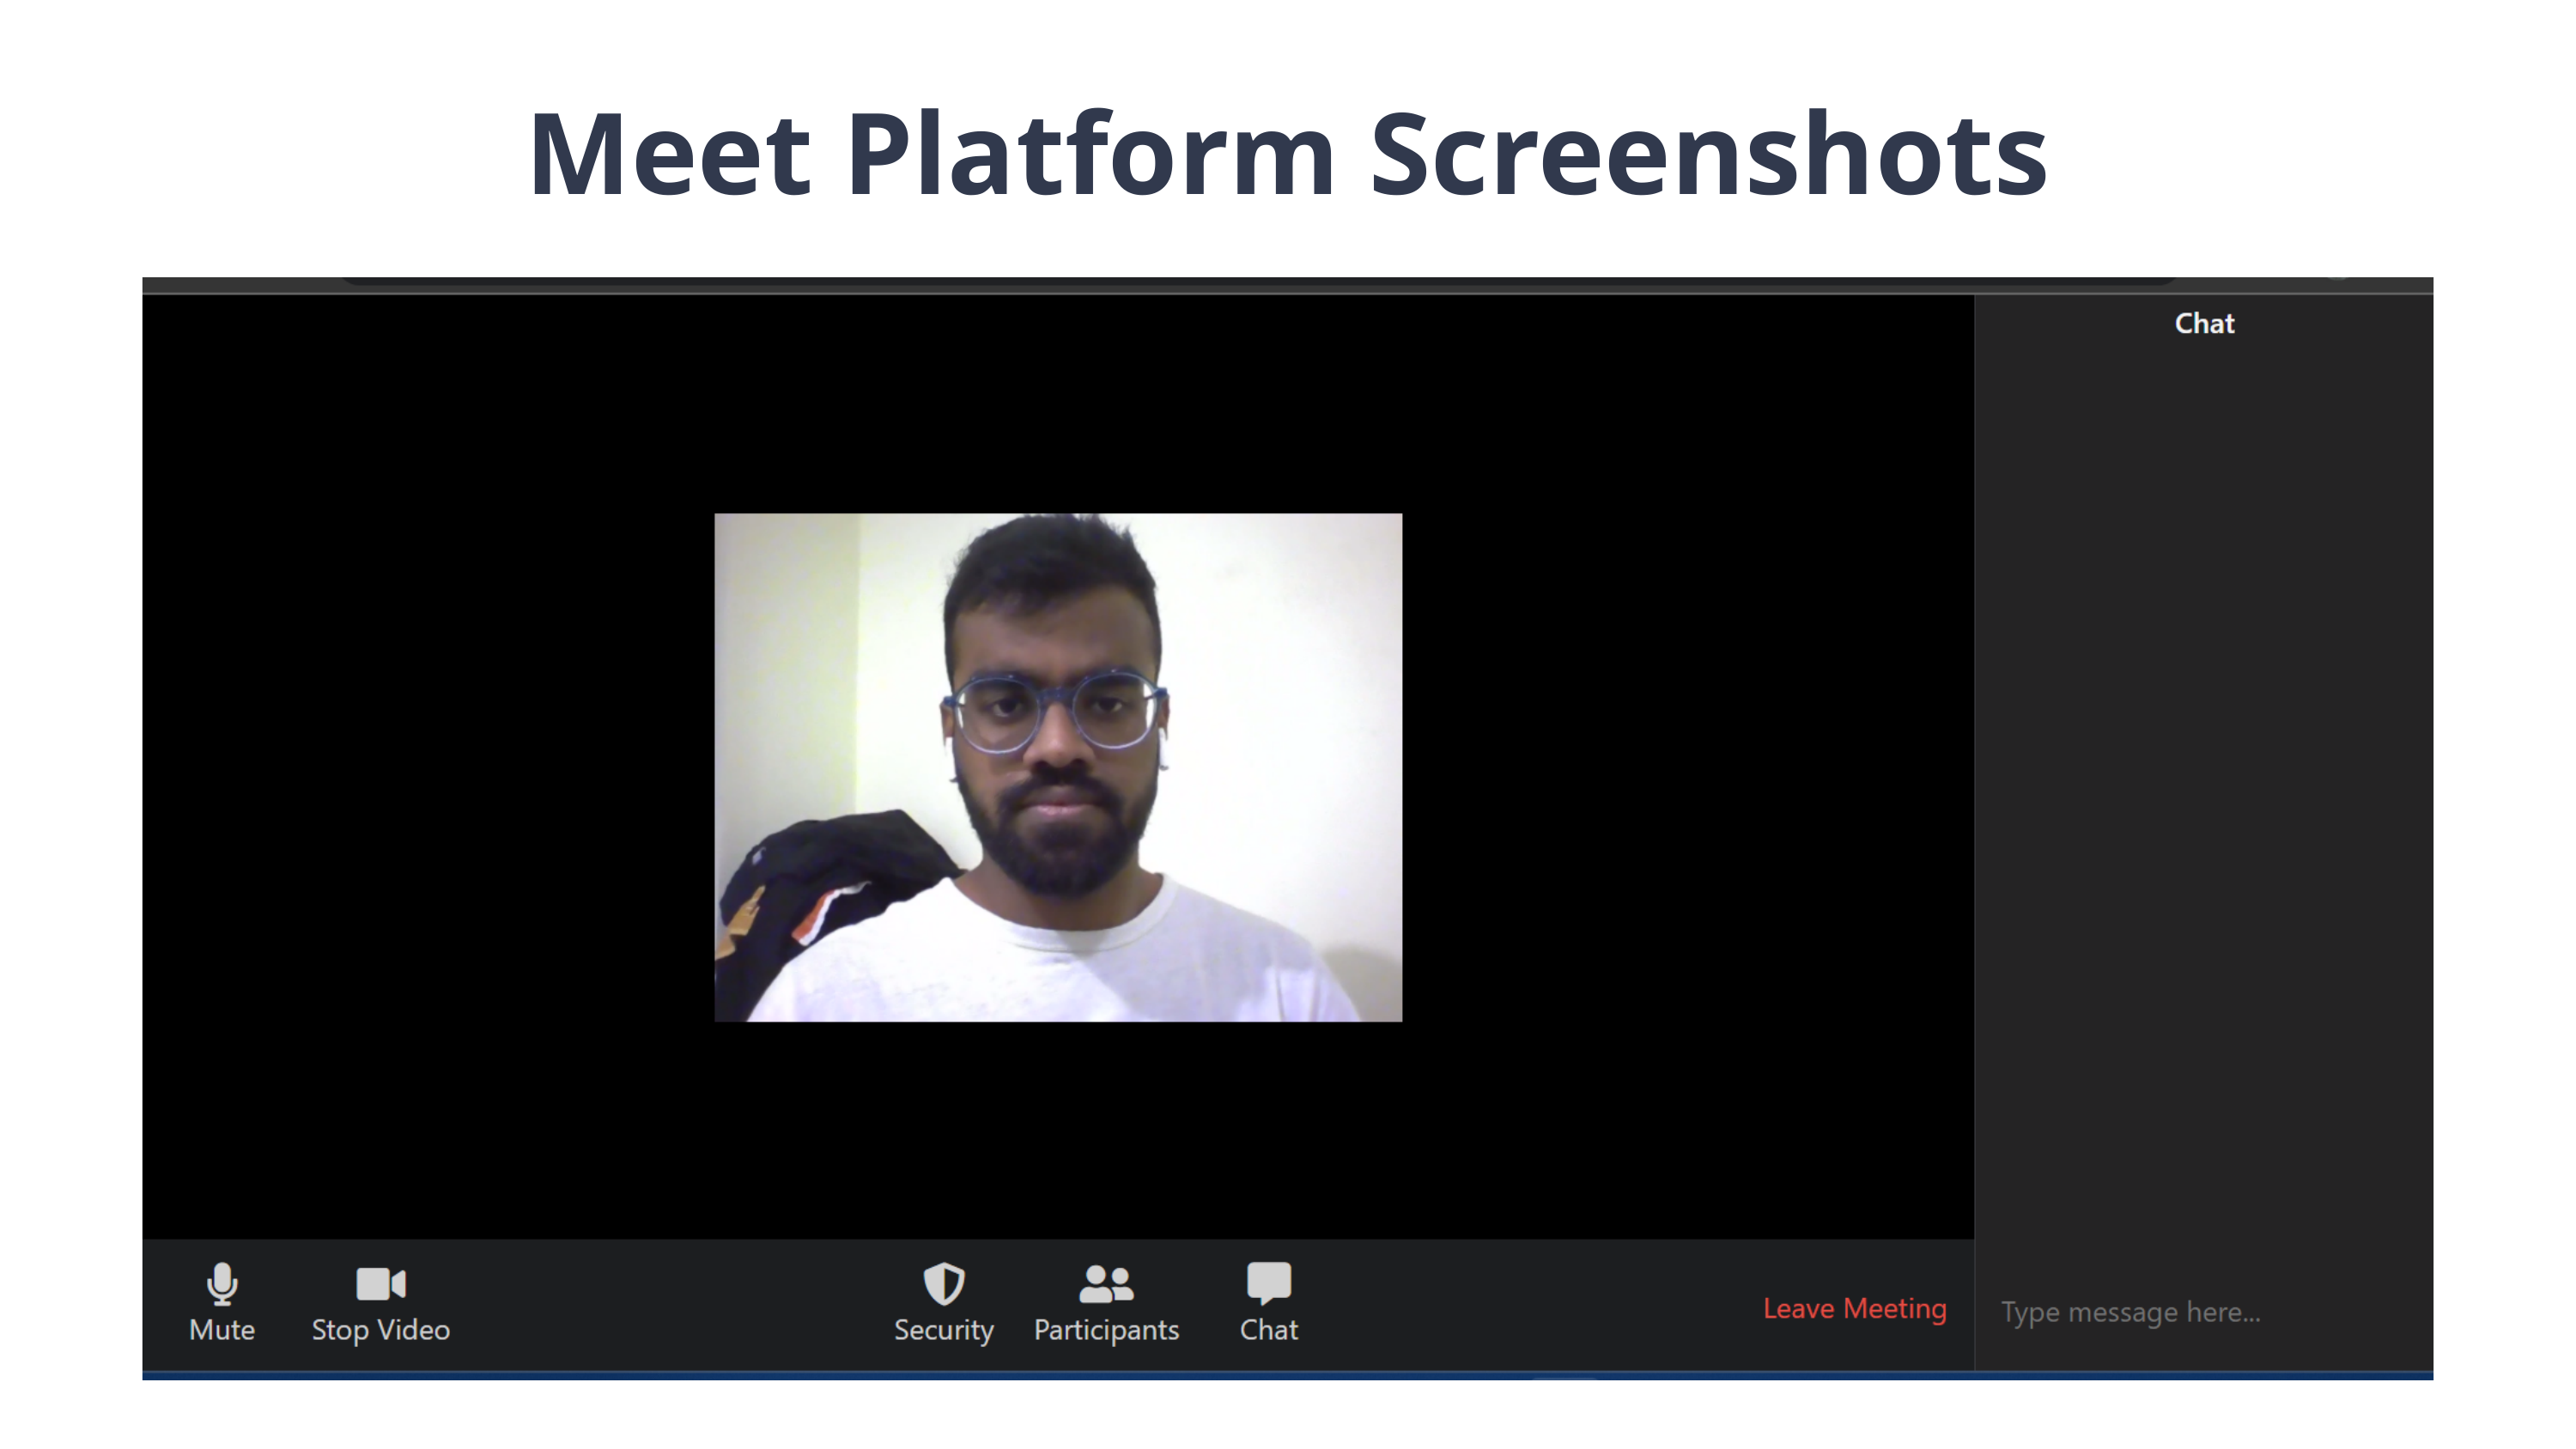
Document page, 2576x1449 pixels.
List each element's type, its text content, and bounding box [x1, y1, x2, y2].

text_box Meet Platform Screenshots [386, 69, 2190, 230]
picture [142, 277, 2434, 1380]
